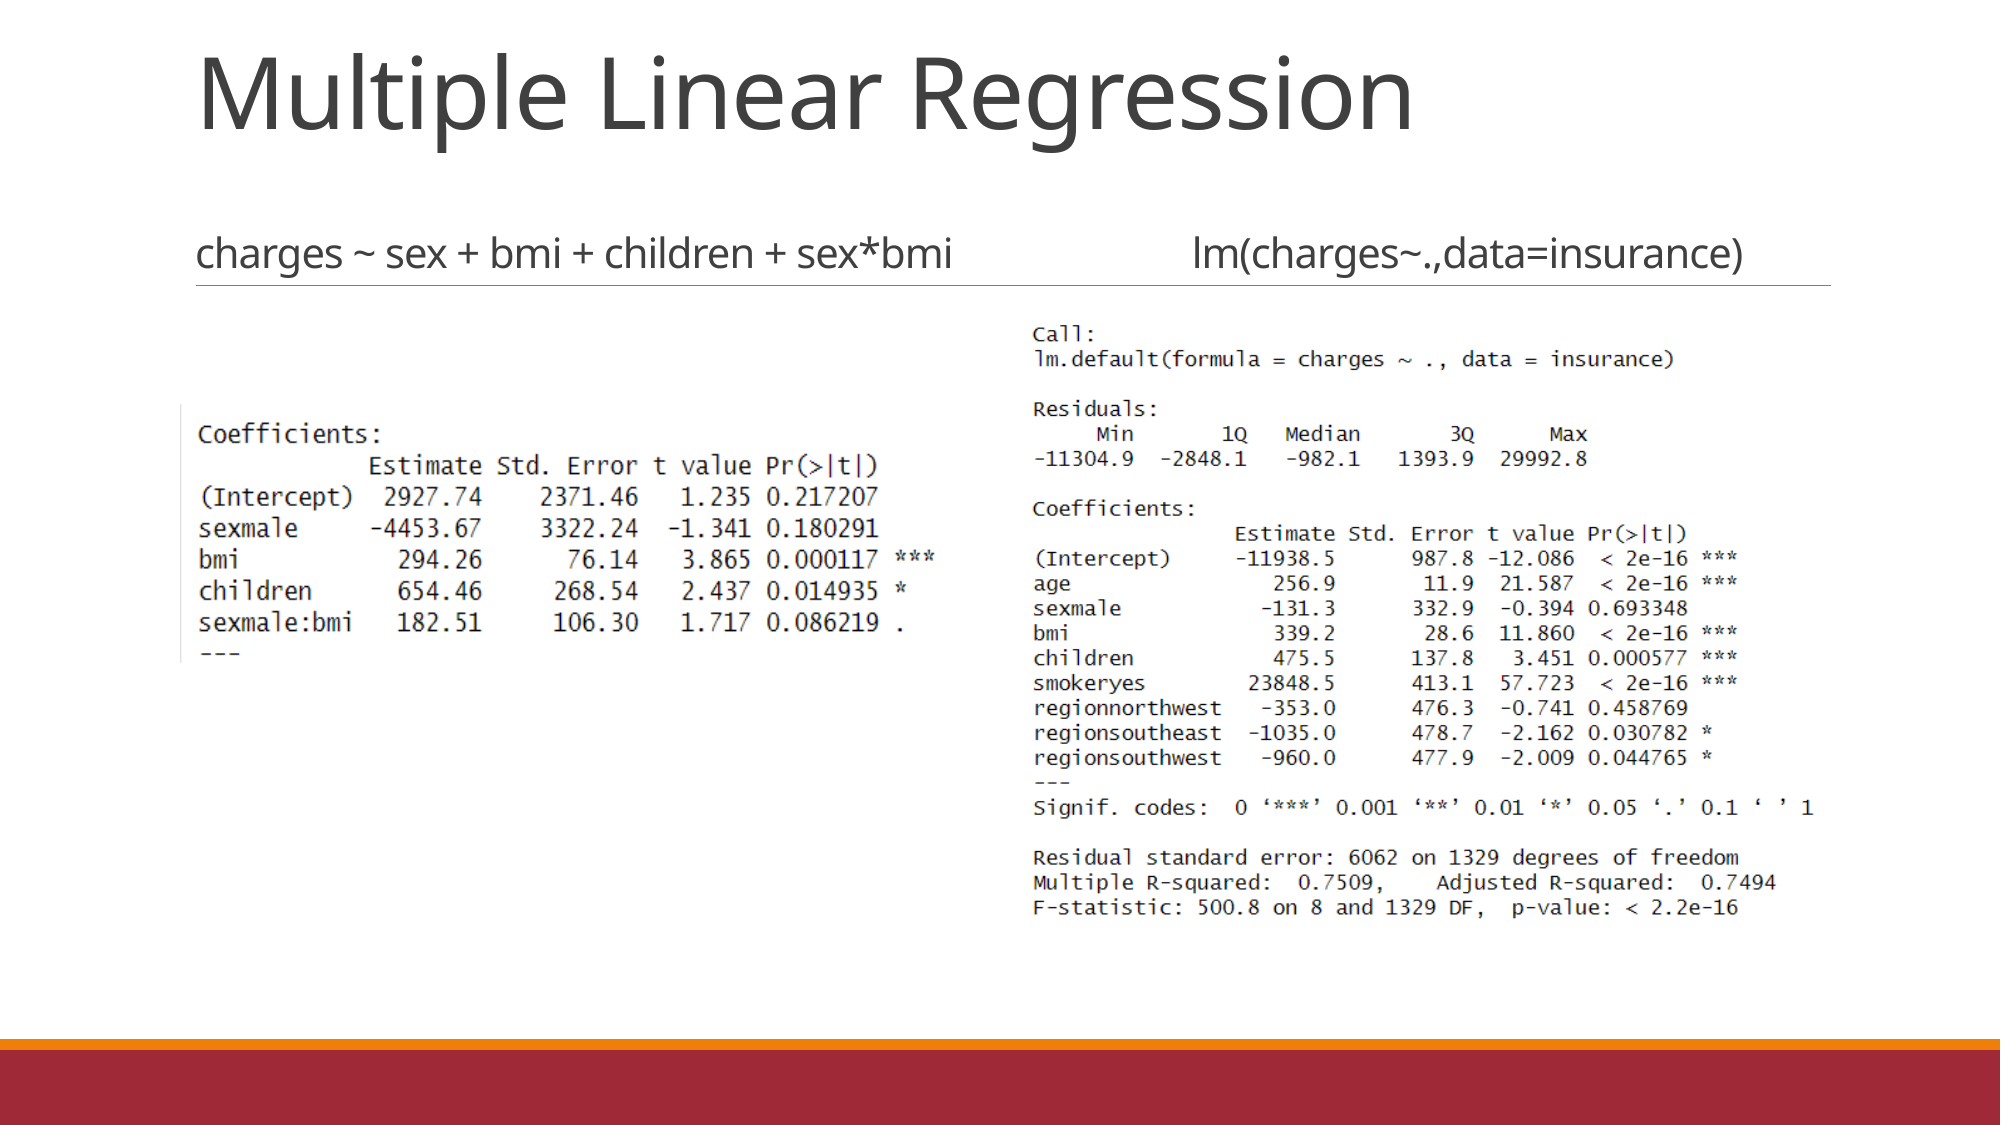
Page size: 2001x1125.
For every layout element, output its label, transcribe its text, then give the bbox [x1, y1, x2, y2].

picture [1018, 318, 1867, 948]
picture [179, 403, 982, 663]
title Multiple Linear Regression charges ~ sex + bmi + children + sex*bmi lm(charges~.,data=insurance) [180, 47, 1830, 285]
